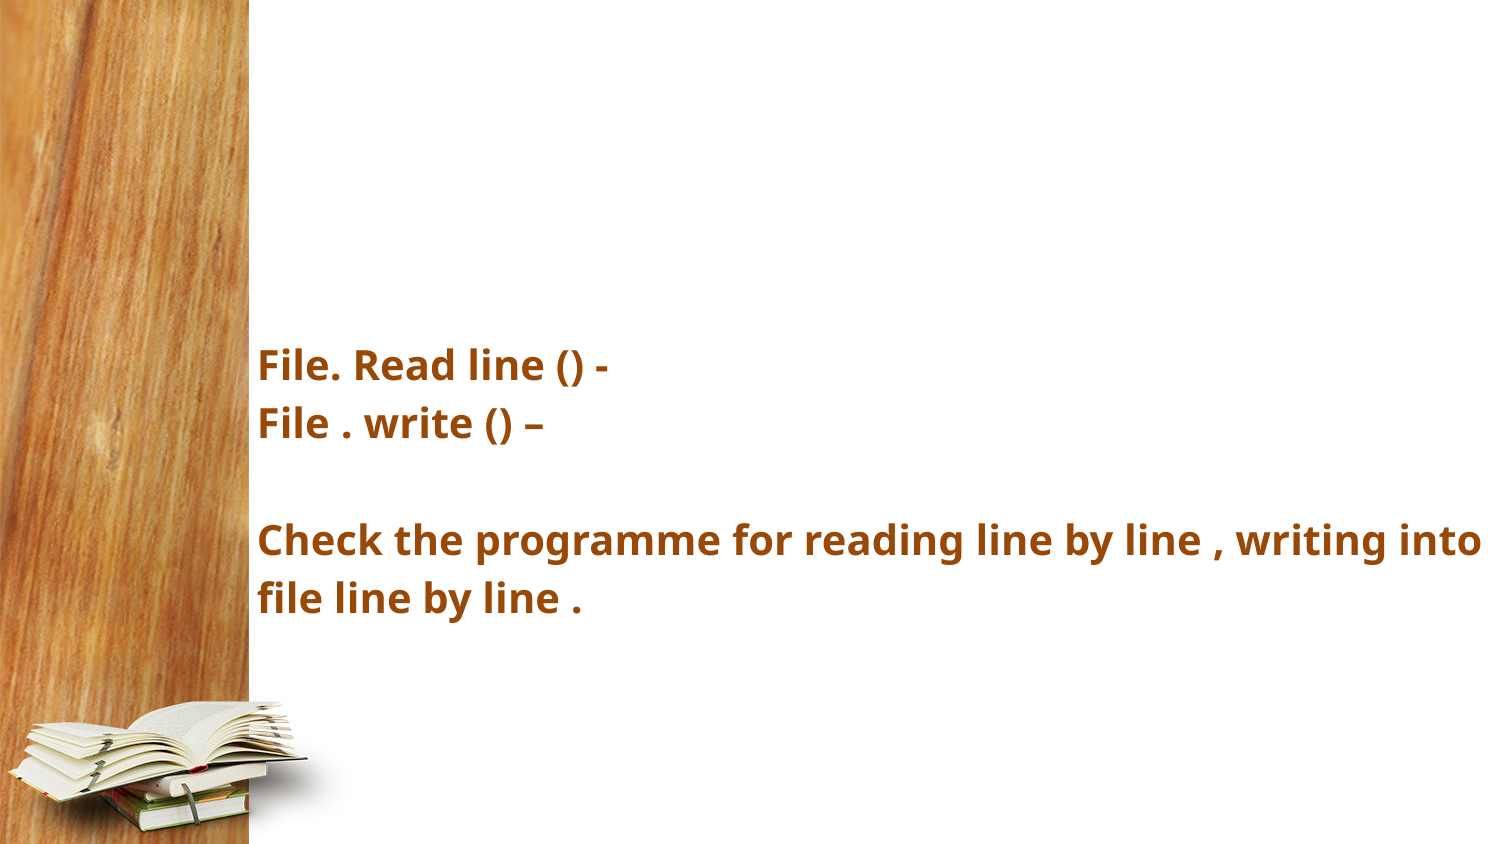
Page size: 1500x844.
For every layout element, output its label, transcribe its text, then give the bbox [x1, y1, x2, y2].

picture [0, 0, 242, 844]
list File. Read line () - File . write () – Check the programme for reading line by line , writing into file line by line . [242, 0, 1500, 844]
